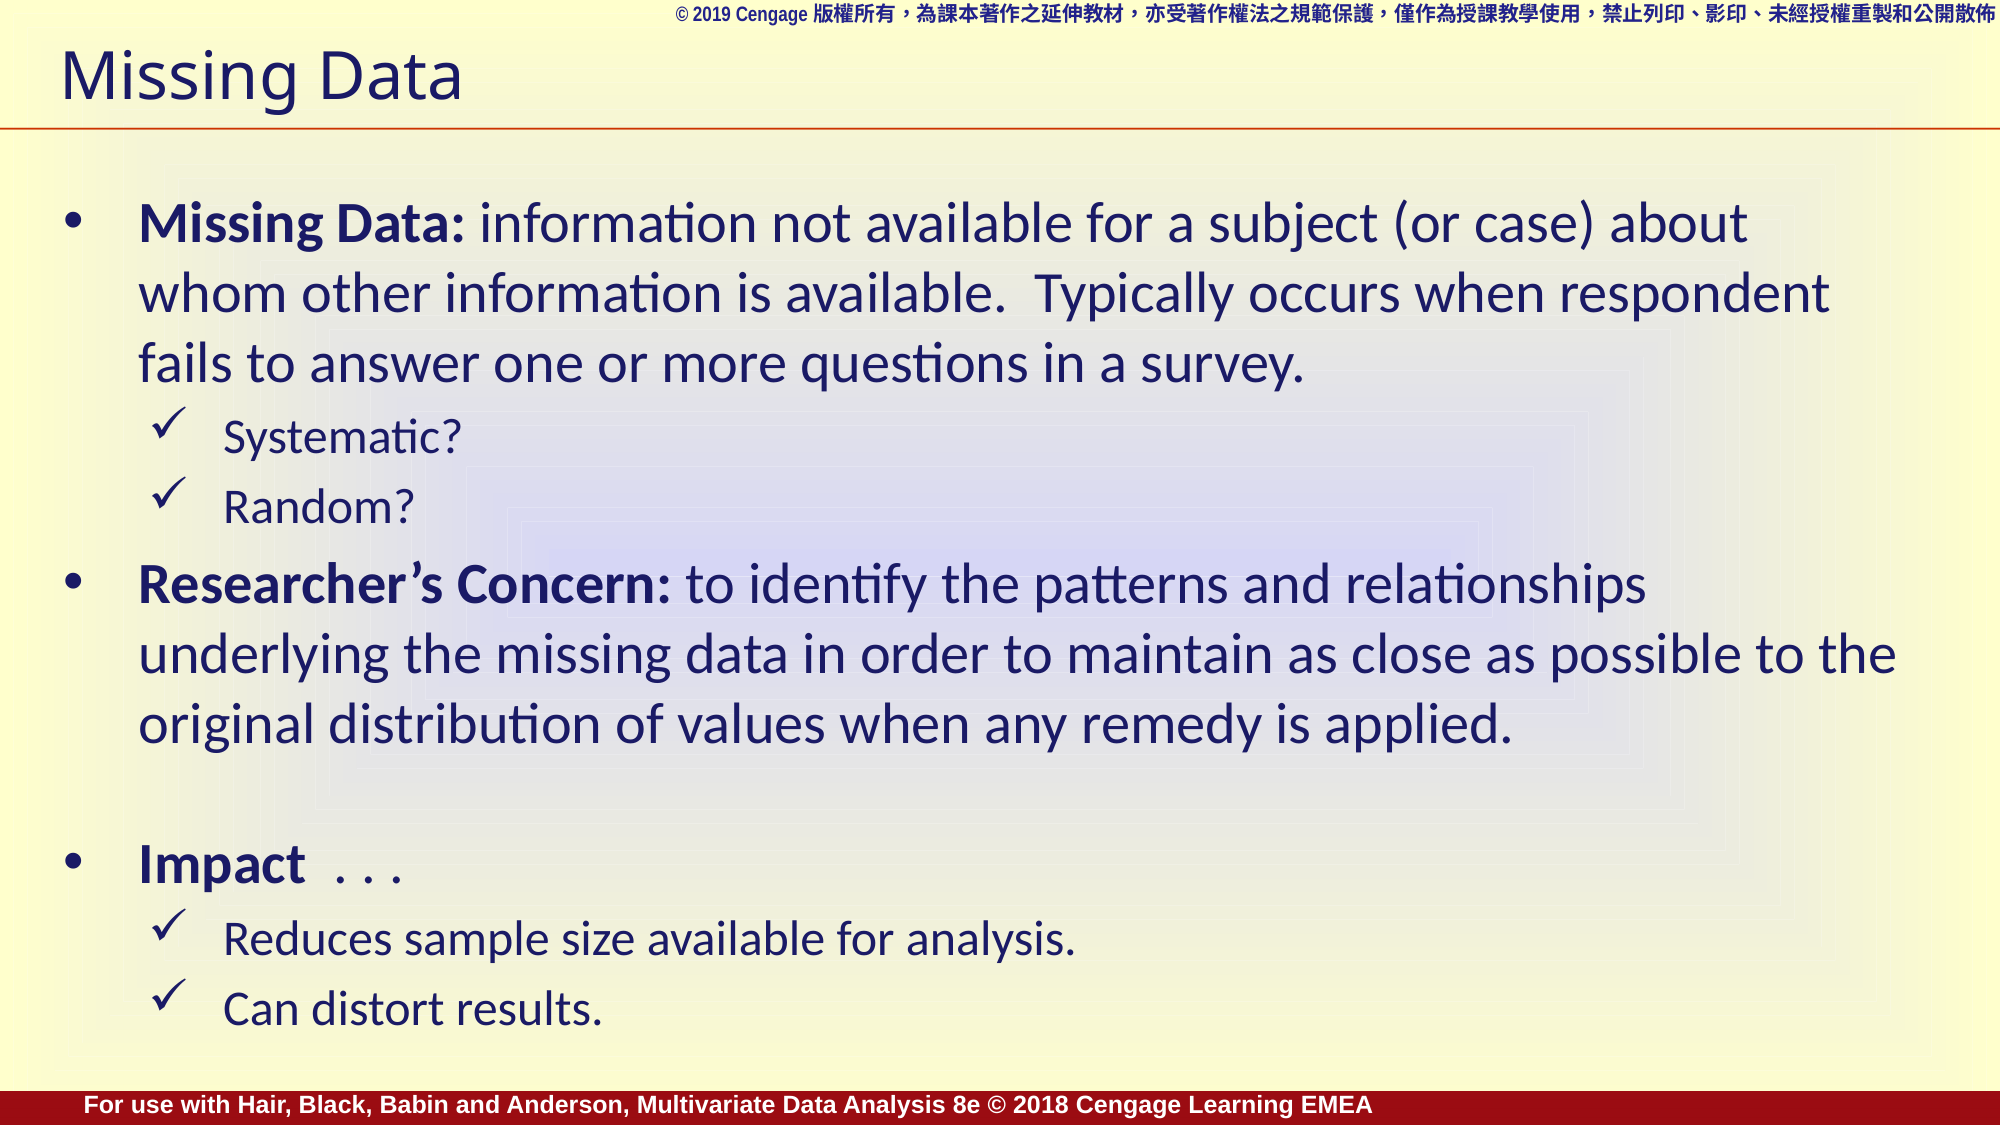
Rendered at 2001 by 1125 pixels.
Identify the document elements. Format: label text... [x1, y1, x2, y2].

picture [1519, 1091, 2000, 1125]
title Missing Data [44, 20, 1921, 126]
list Missing Data: information not available for a subject (or case) about whom other information is available. Typically occurs when respondent fails to answer one or more questions in a survey. Systematic? Random? Researcher’s Concern: to identify the patterns and relationships underlying the missing data in order to maintain as close as possible to the original distribution of values when any remedy is applied. Impact . . . Reduces sample size available for analysis. Can distort results. [48, 176, 1914, 1085]
text_box For use with Hair, Black, Babin and Anderson, Multivariate Data Analysis 8e © 2018 Cengage Learning EMEA [0, 1081, 1519, 1125]
